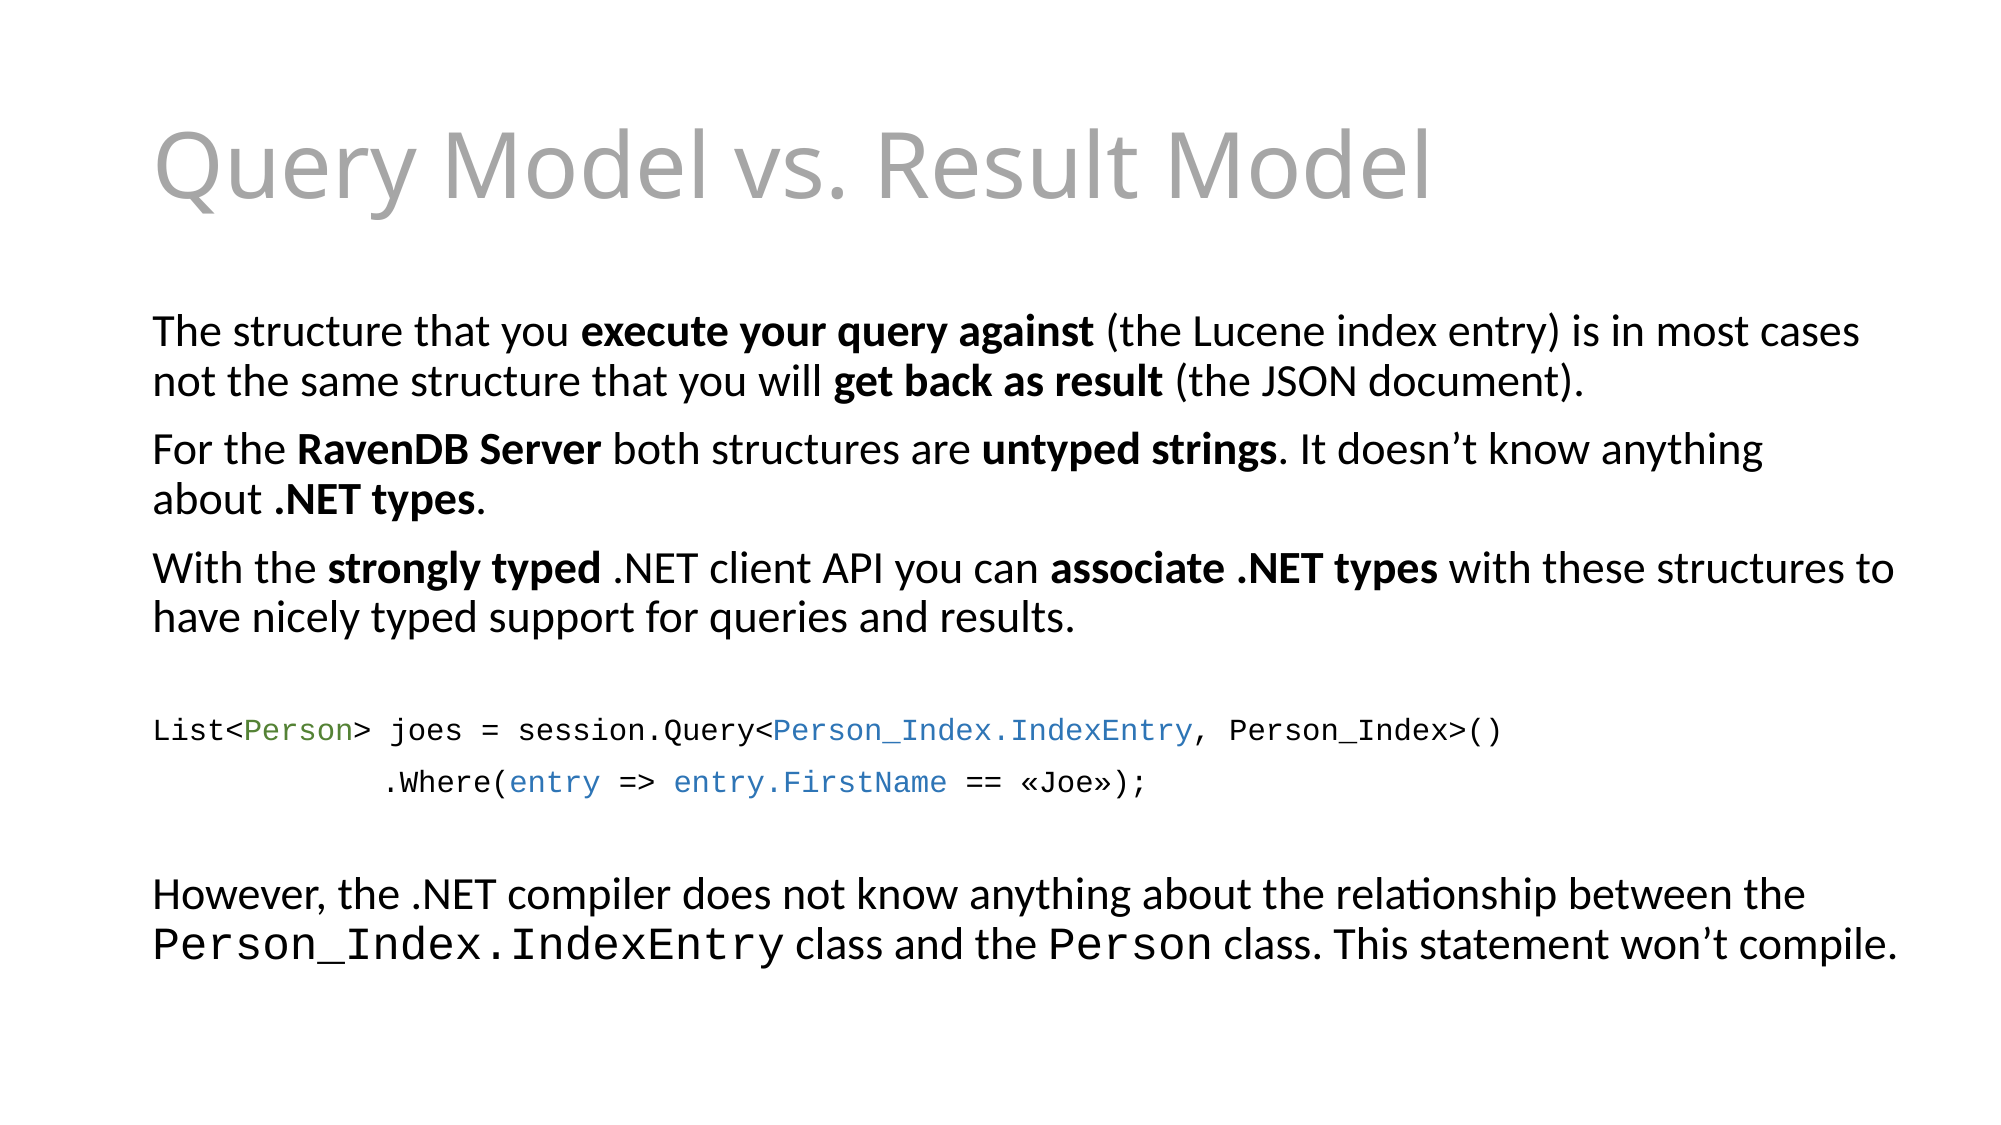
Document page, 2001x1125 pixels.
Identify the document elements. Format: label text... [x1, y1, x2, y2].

list The structure that you execute your query against (the Lucene index entry) is in most cases not the same structure that you will get back as result (the JSON document). For the RavenDB Server both structures are untyped strings. It doesn’t know anything about .NET types. With the strongly typed .NET client API you can associate .NET types with these structures to have nicely typed support for queries and results. List<Person> joes = session.Query<Person_Index.IndexEntry, Person_Index>() .Where(entry => entry.FirstName == «Joe»); However, the .NET compiler does not know anything about the relationship between the Person_Index.IndexEntry class and the Person class. This statement won’t compile. [137, 299, 1919, 1014]
title Query Model vs. Result Model [137, 59, 1863, 278]
